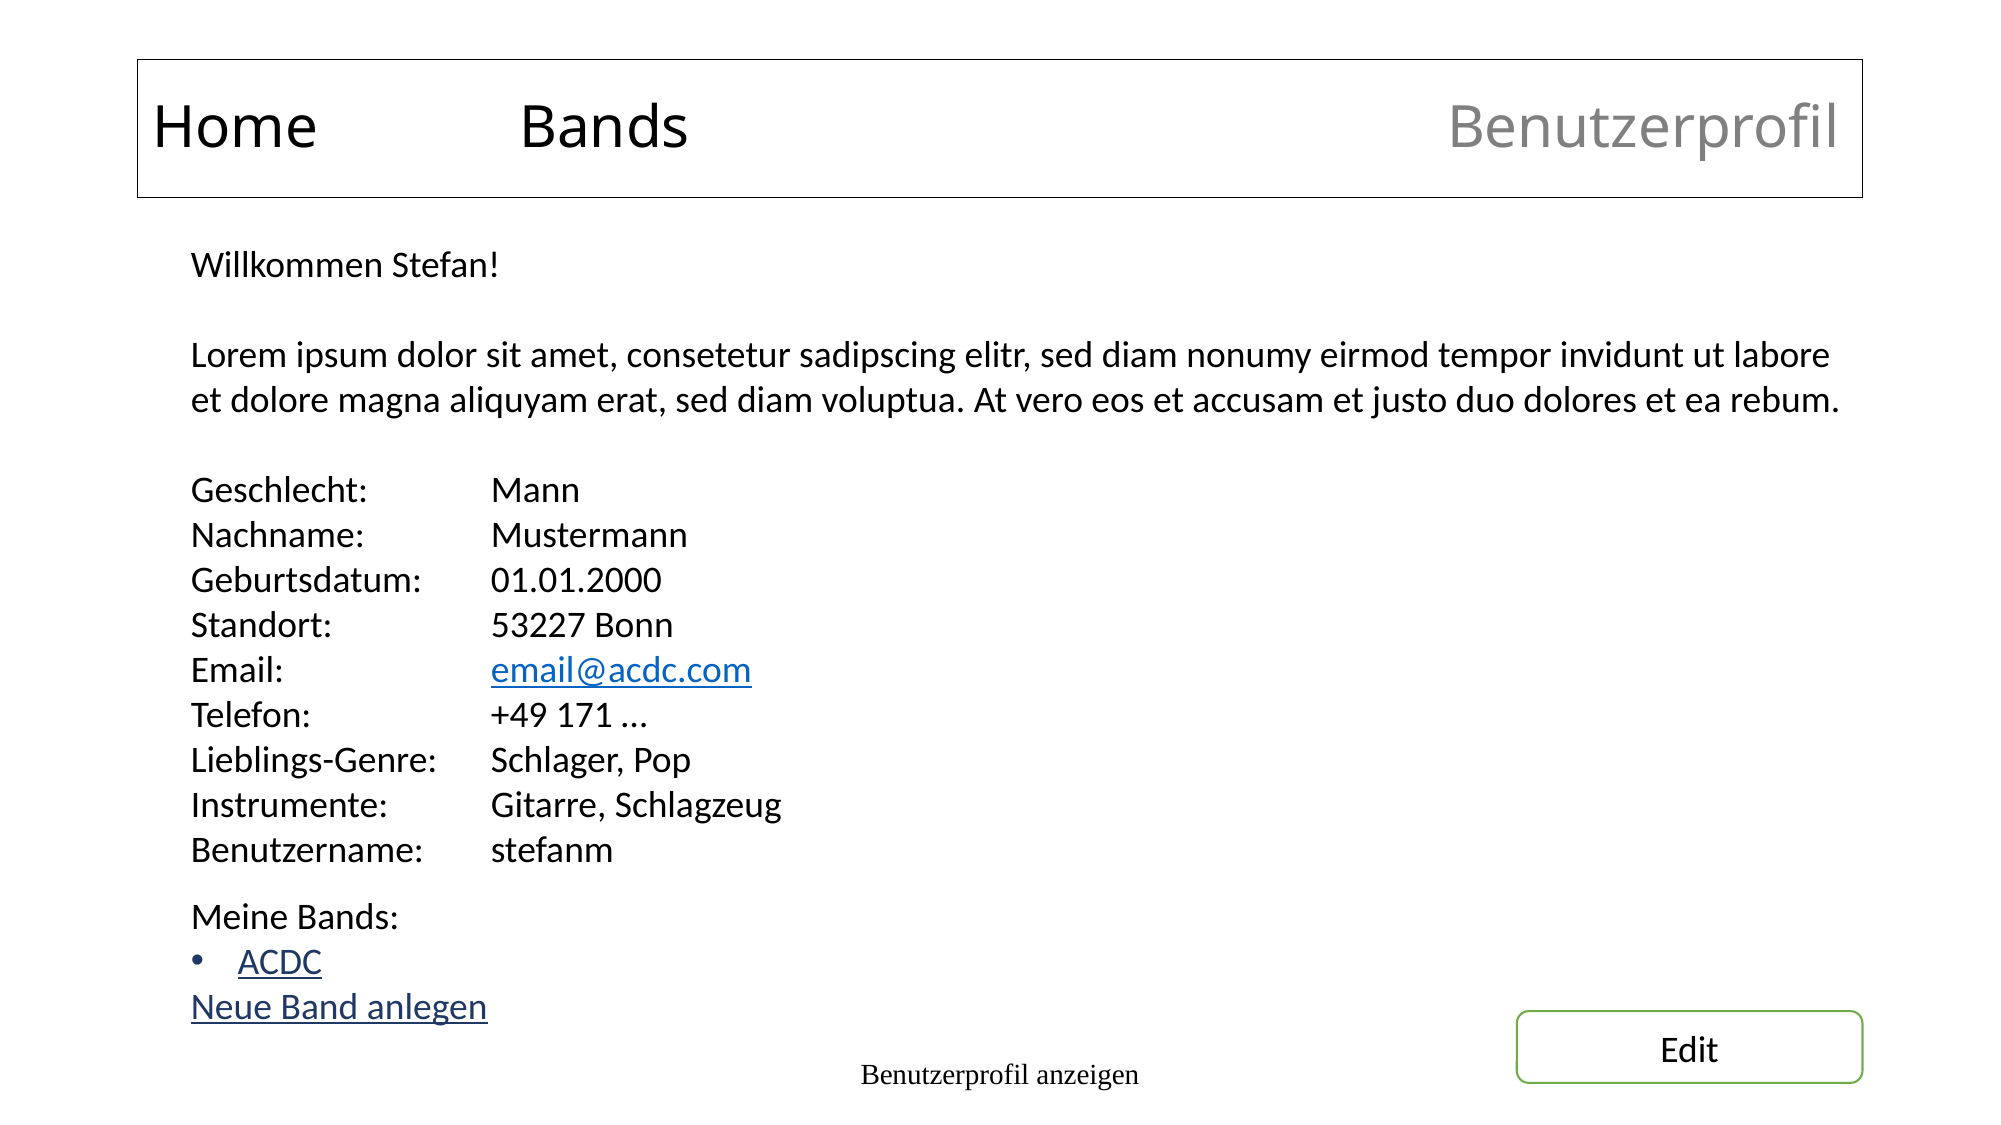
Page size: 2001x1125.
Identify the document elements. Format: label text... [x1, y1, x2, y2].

footer Benutzerprofil anzeigen [662, 1042, 1338, 1103]
text_box Home Bands Benutzerprofil [137, 59, 1863, 198]
text_box Edit [1515, 1010, 1864, 1084]
text_box Willkommen Stefan! Lorem ipsum dolor sit amet, consetetur sadipscing elitr, sed diam nonumy eirmod tempor invidunt ut labore et dolore magna aliquyam erat, sed diam voluptua. At vero eos et accusam et justo duo dolores et ea rebum. Geschlecht: Mann Nachname: Mustermann Geburtsdatum: 01.01.2000 Standort: 53227 Bonn Email: email@acdc.com Telefon: +49 171 … Lieblings-Genre: Schlager, Pop Instrumente: Gitarre, Schlagzeug Benutzername: stefanm [176, 233, 1863, 878]
text_box Meine Bands: ACDC Neue Band anlegen [176, 884, 776, 1035]
